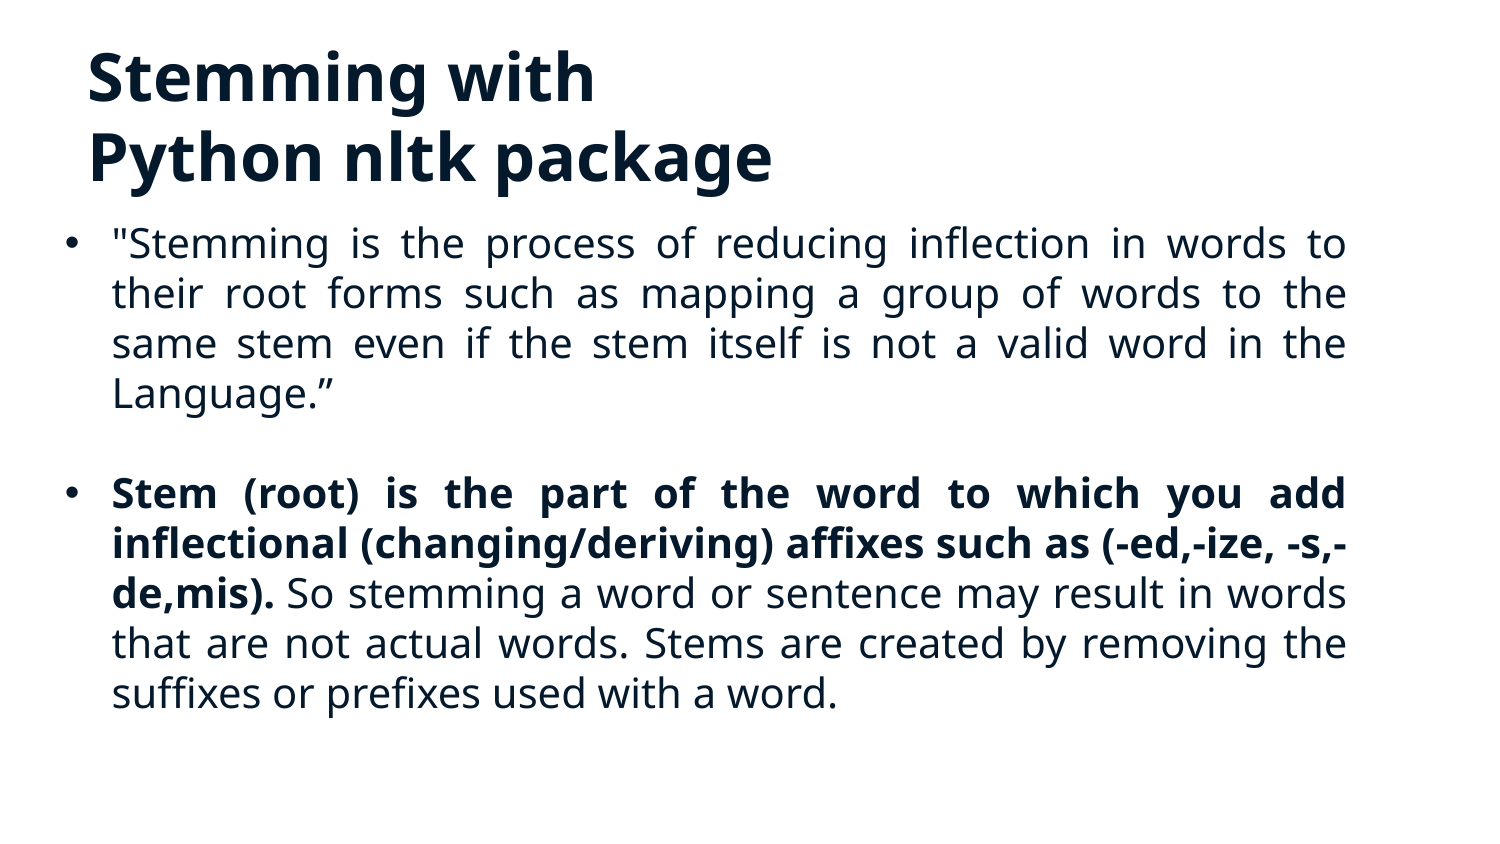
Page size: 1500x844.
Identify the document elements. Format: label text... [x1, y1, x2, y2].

text_box "Stemming is the process of reducing inflection in words to their root forms such as mapping a group of words to the same stem even if the stem itself is not a valid word in the Language.” Stem (root) is the part of the word to which you add inflectional (changing/deriving) affixes such as (-ed,-ize, -s,-de,mis). So stemming a word or sentence may result in words that are not actual words. Stems are created by removing the suffixes or prefixes used with a word. [50, 209, 1363, 725]
title Stemming with Python nltk package [87, 34, 1264, 116]
